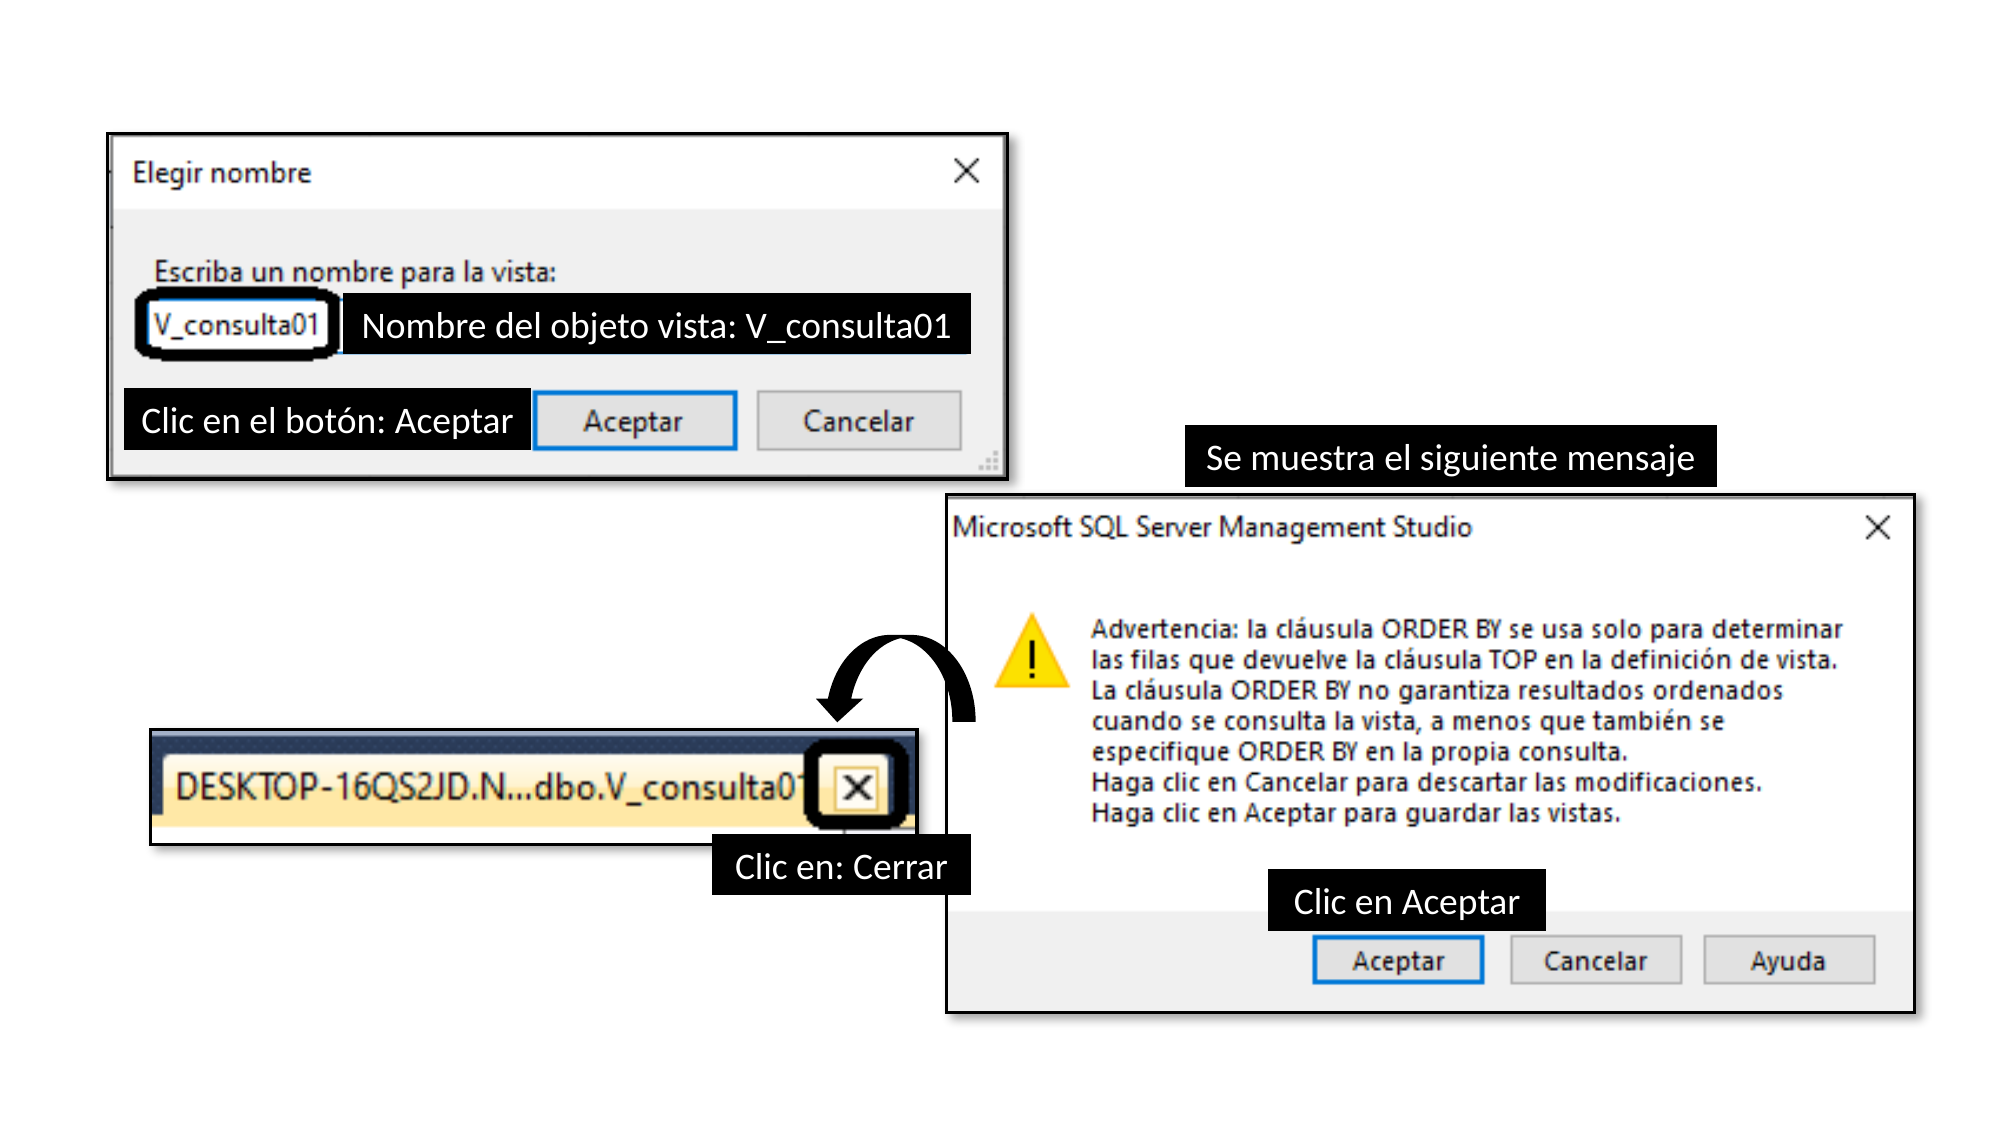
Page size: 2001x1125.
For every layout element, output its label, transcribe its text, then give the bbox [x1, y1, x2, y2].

picture [152, 731, 916, 843]
text_box Clic en: Cerrar [712, 834, 948, 895]
text_box Se muestra el siguiente mensaje [1185, 425, 1717, 487]
picture [948, 495, 1914, 1012]
text_box [815, 634, 948, 723]
picture [109, 135, 1006, 478]
